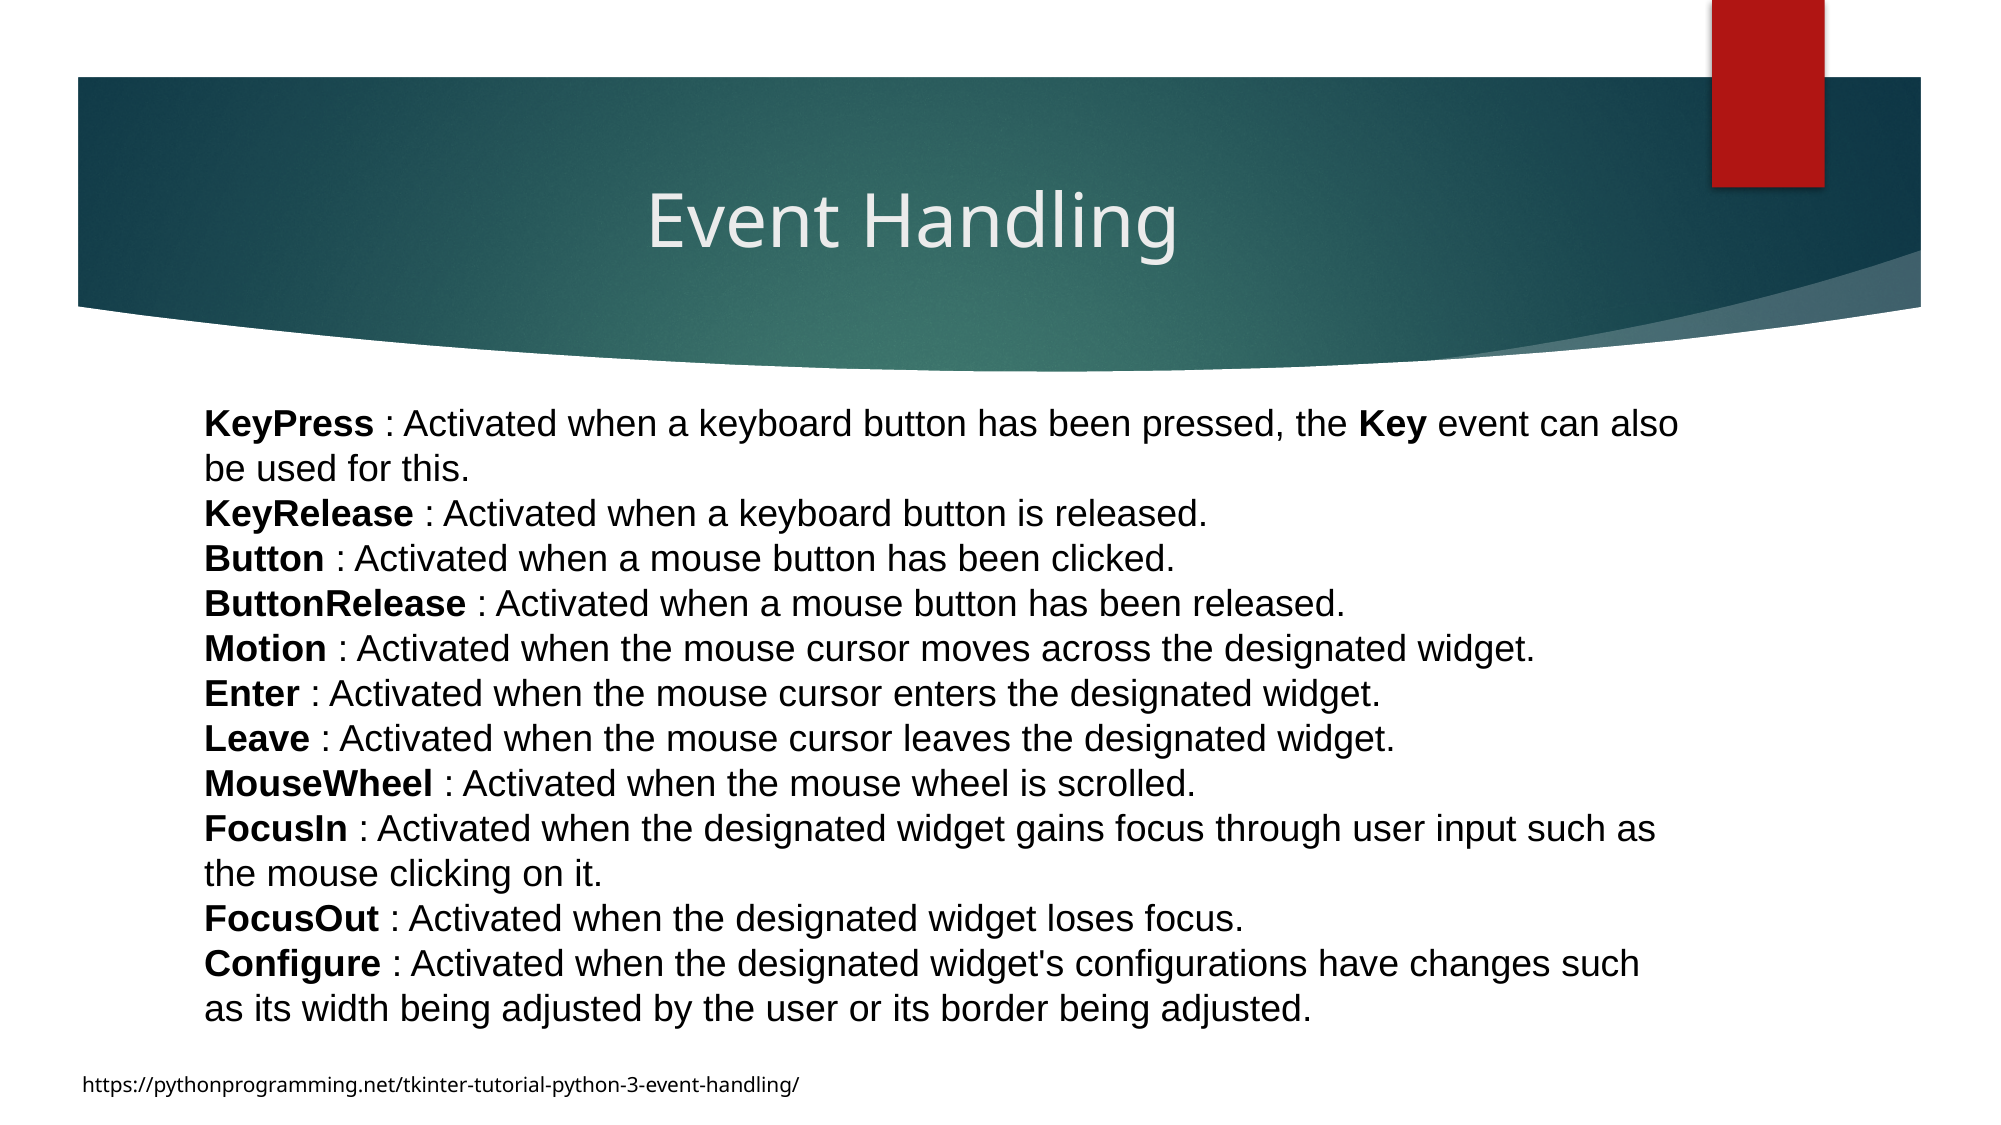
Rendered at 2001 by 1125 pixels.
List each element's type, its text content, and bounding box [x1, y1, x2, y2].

text_box https://pythonprogramming.net/tkinter-tutorial-python-3-event-handling/ [67, 1063, 1070, 1104]
text_box KeyPress : Activated when a keyboard button has been pressed, the Key event can also be used for this. KeyRelease : Activated when a keyboard button is released. Button : Activated when a mouse button has been clicked. ButtonRelease : Activated when a mouse button has been released. Motion : Activated when the mouse cursor moves across the designated widget. Enter : Activated when the mouse cursor enters the designated widget. Leave : Activated when the mouse cursor leaves the designated widget. MouseWheel : Activated when the mouse wheel is scrolled. FocusIn : Activated when the designated widget gains focus through user input such as the mouse clicking on it. FocusOut : Activated when the designated widget loses focus. Configure : Activated when the designated widget's configurations have changes such as its width being adjusted by the user or its border being adjusted. [189, 391, 1697, 1036]
title Event Handling [189, 159, 1638, 276]
